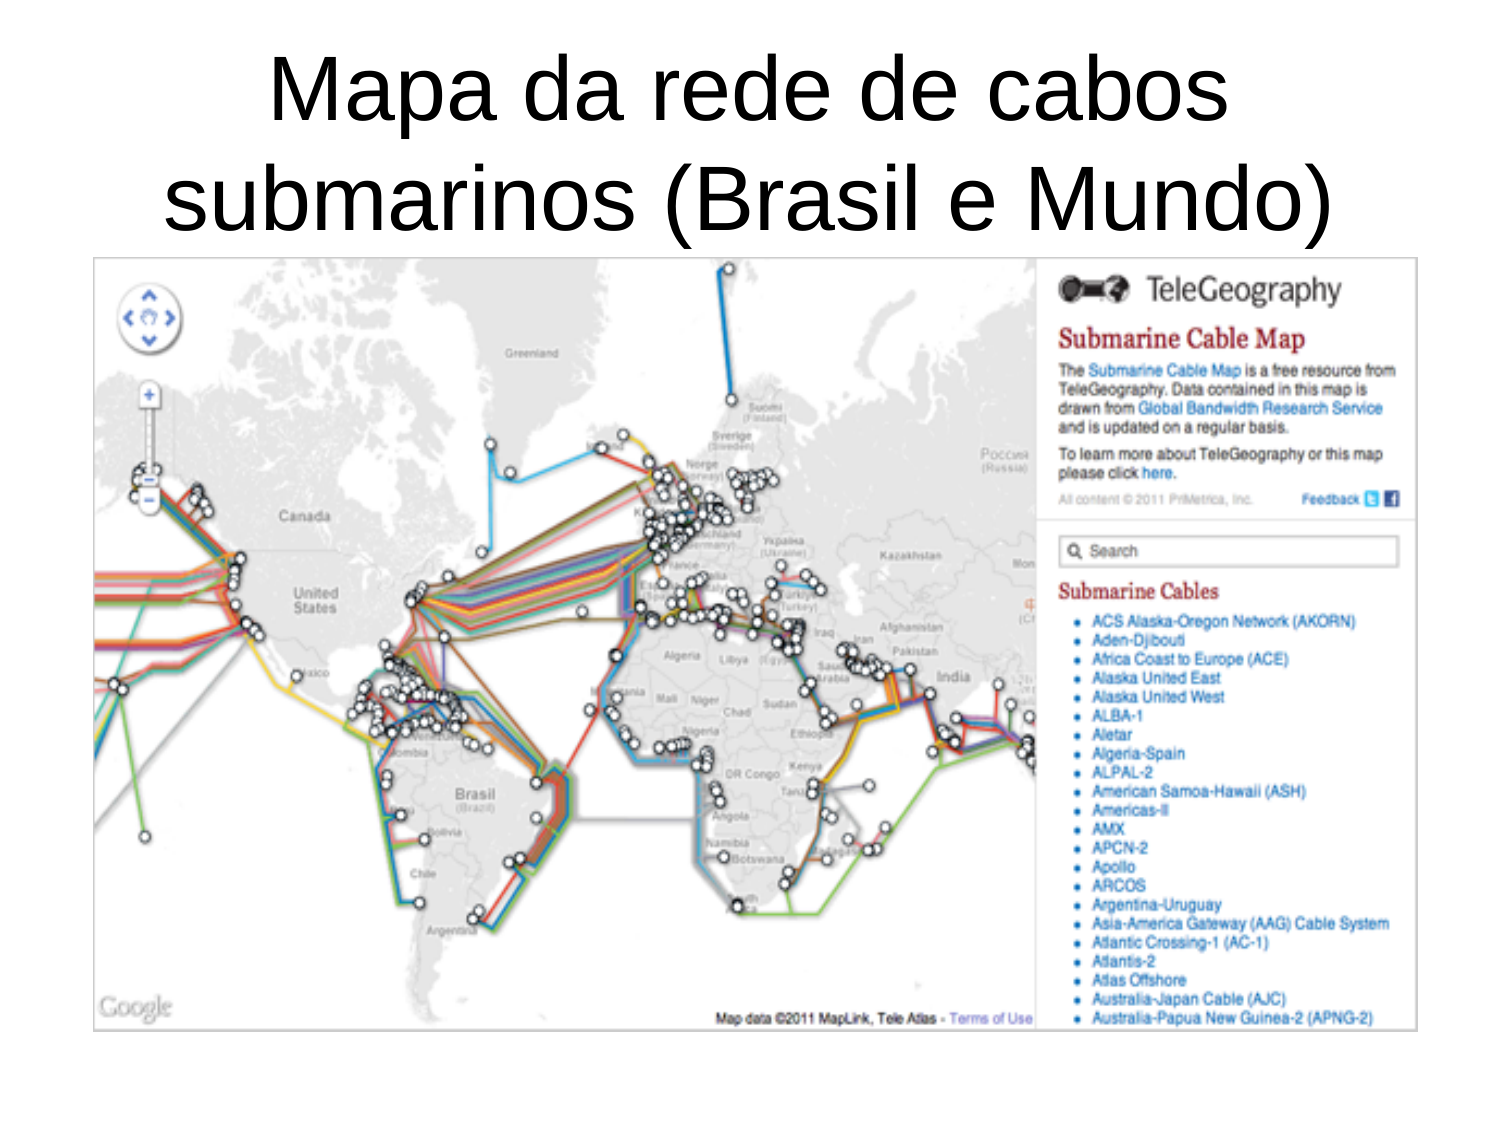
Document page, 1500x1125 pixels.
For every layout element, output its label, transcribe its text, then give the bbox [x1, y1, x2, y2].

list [93, 257, 1419, 1032]
title Mapa da rede de cabos submarinos (Brasil e Mundo) [74, 44, 1426, 233]
